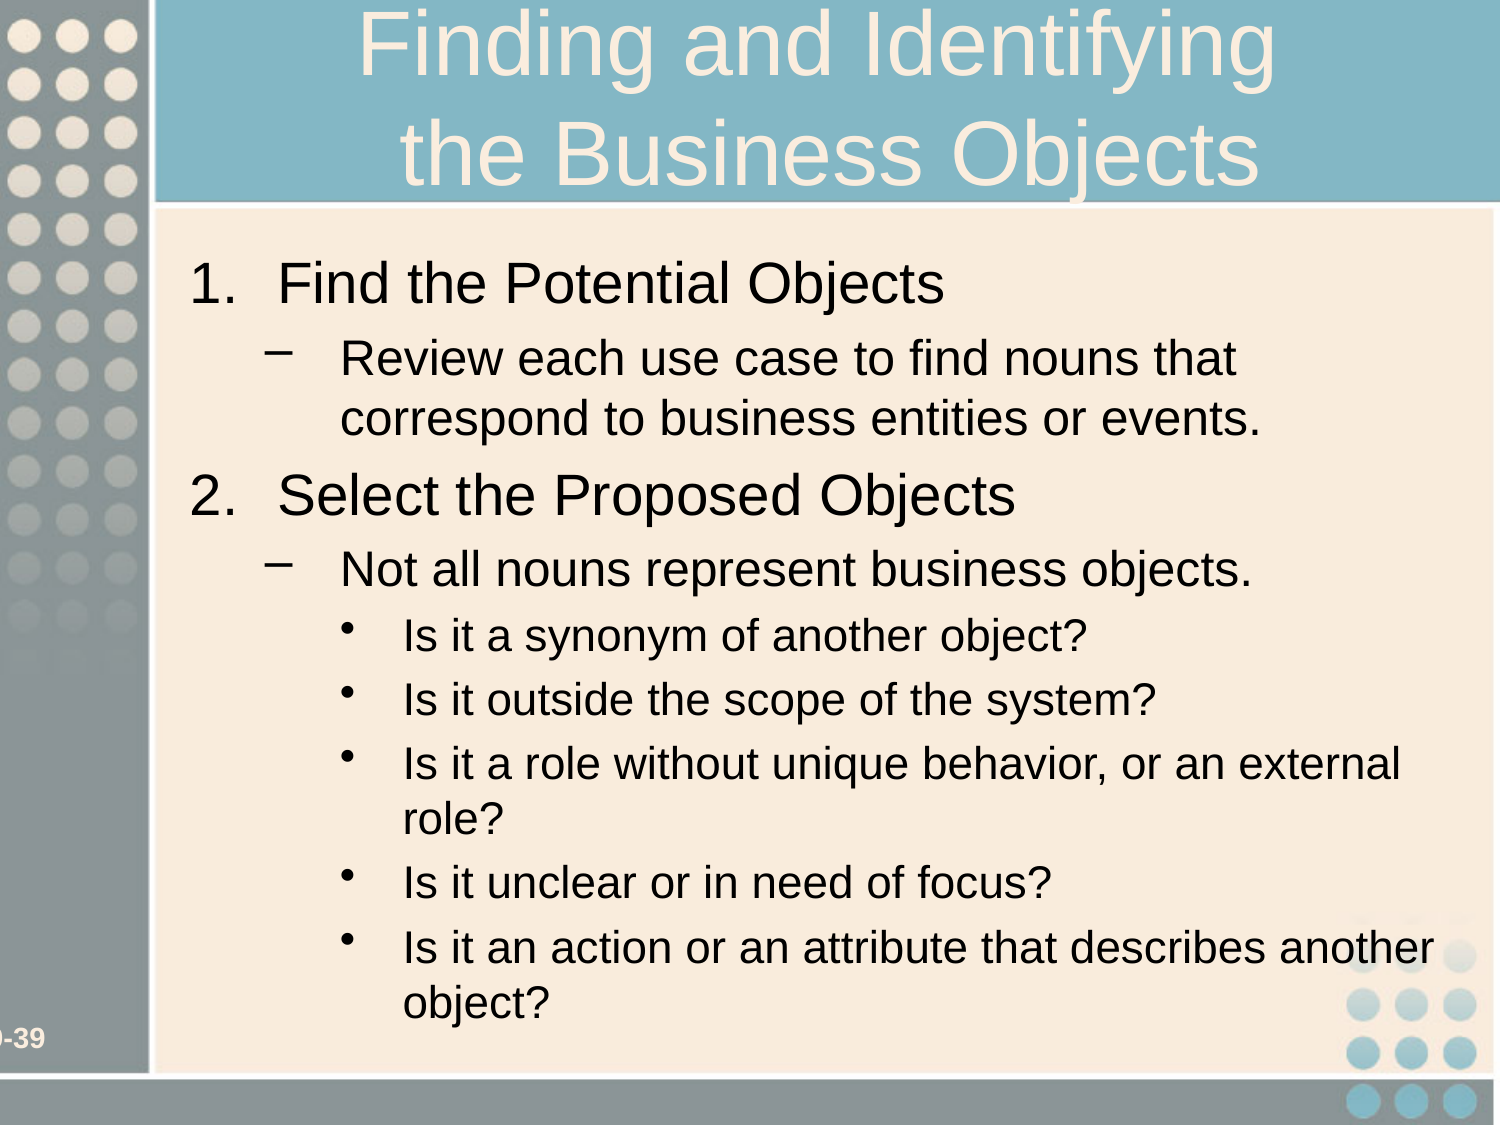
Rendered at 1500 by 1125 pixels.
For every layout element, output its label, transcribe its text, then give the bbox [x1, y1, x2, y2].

picture [0, 0, 1500, 1125]
title Finding and Identifying the Business Objects [162, 0, 1500, 188]
list Find the Potential Objects Review each use case to find nouns that correspond to business entities or events. Select the Proposed Objects Not all nouns represent business objects. Is it a synonym of another object? Is it outside the scope of the system? Is it a role without unique behavior, or an external role? Is it unclear or in need of focus? Is it an action or an attribute that describes another object? [174, 237, 1475, 1063]
